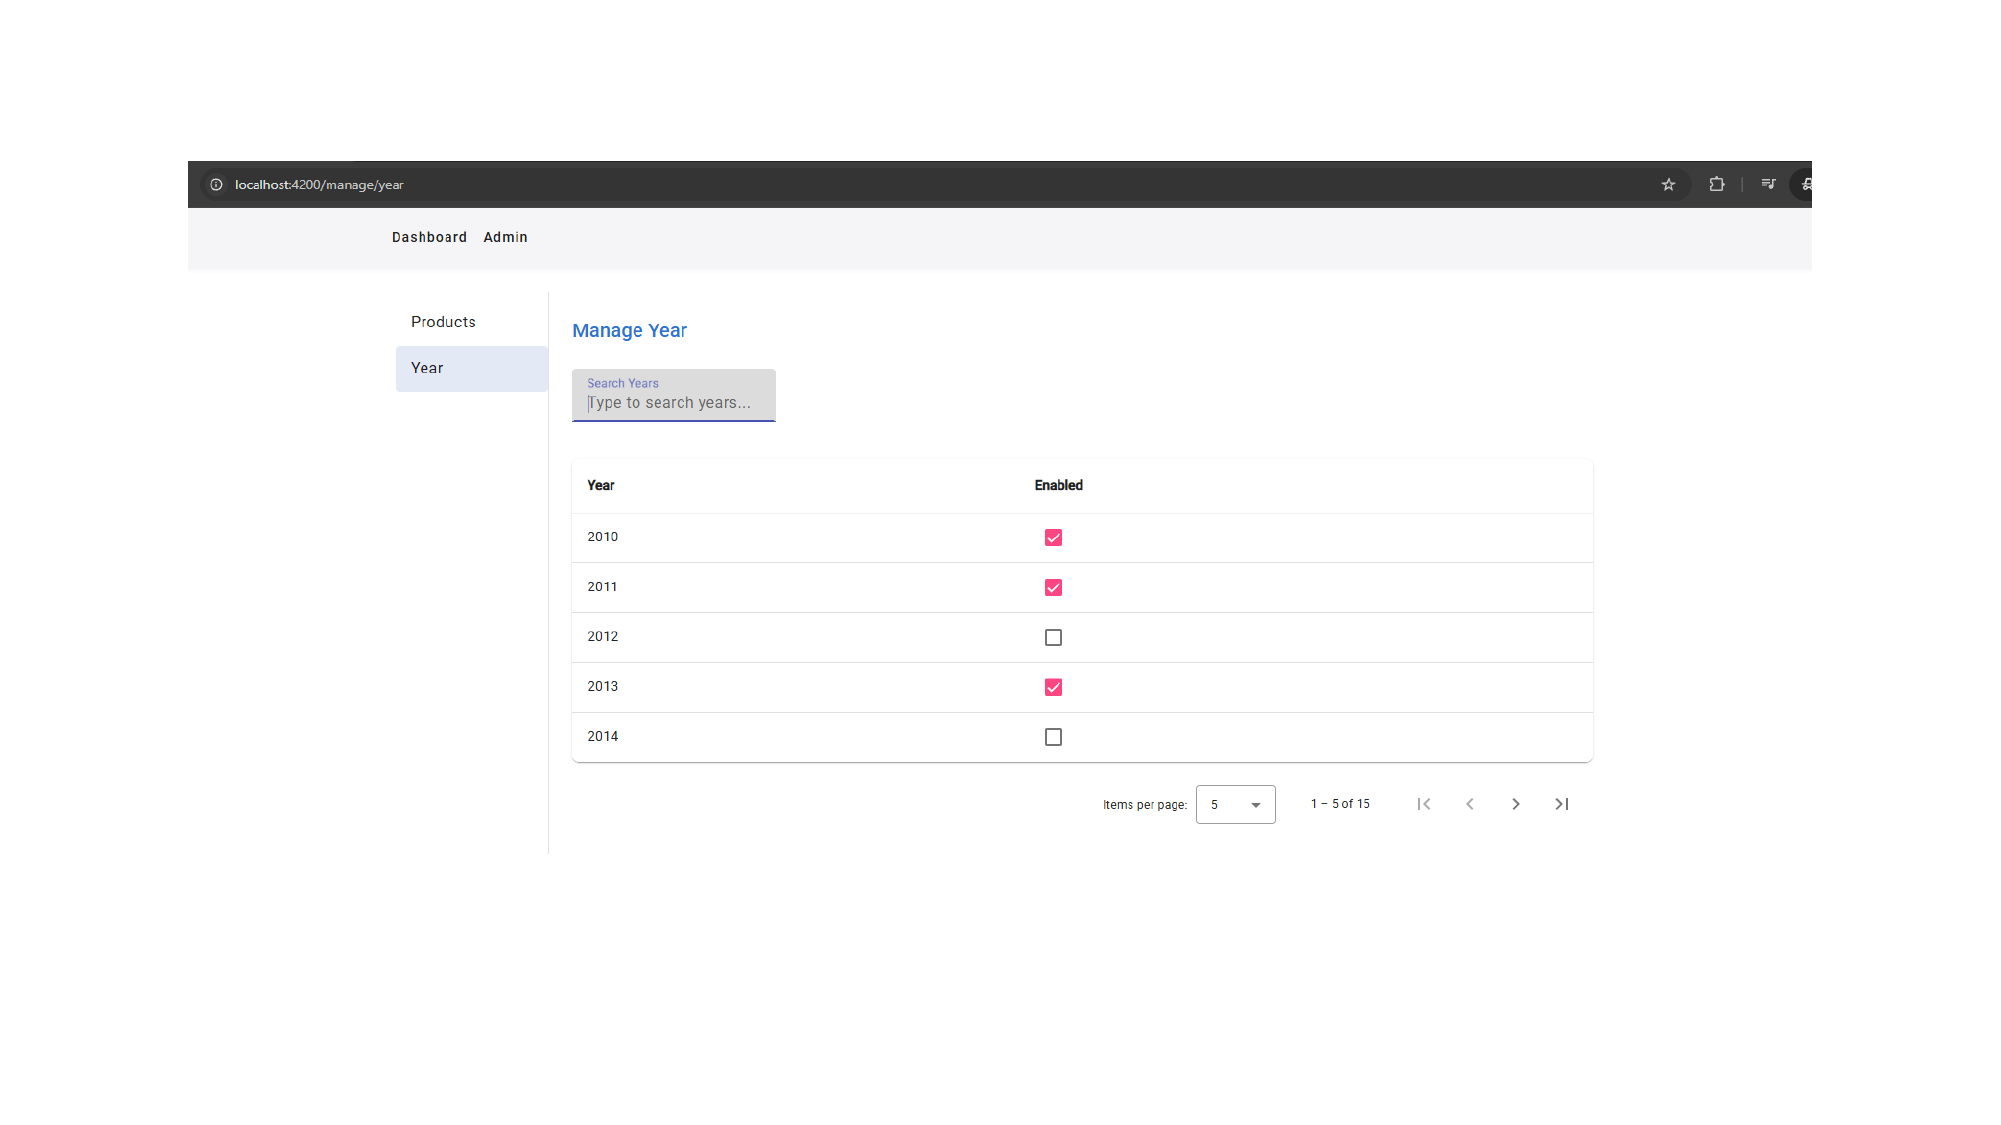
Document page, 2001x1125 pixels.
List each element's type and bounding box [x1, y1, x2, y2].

picture [188, 161, 1812, 867]
